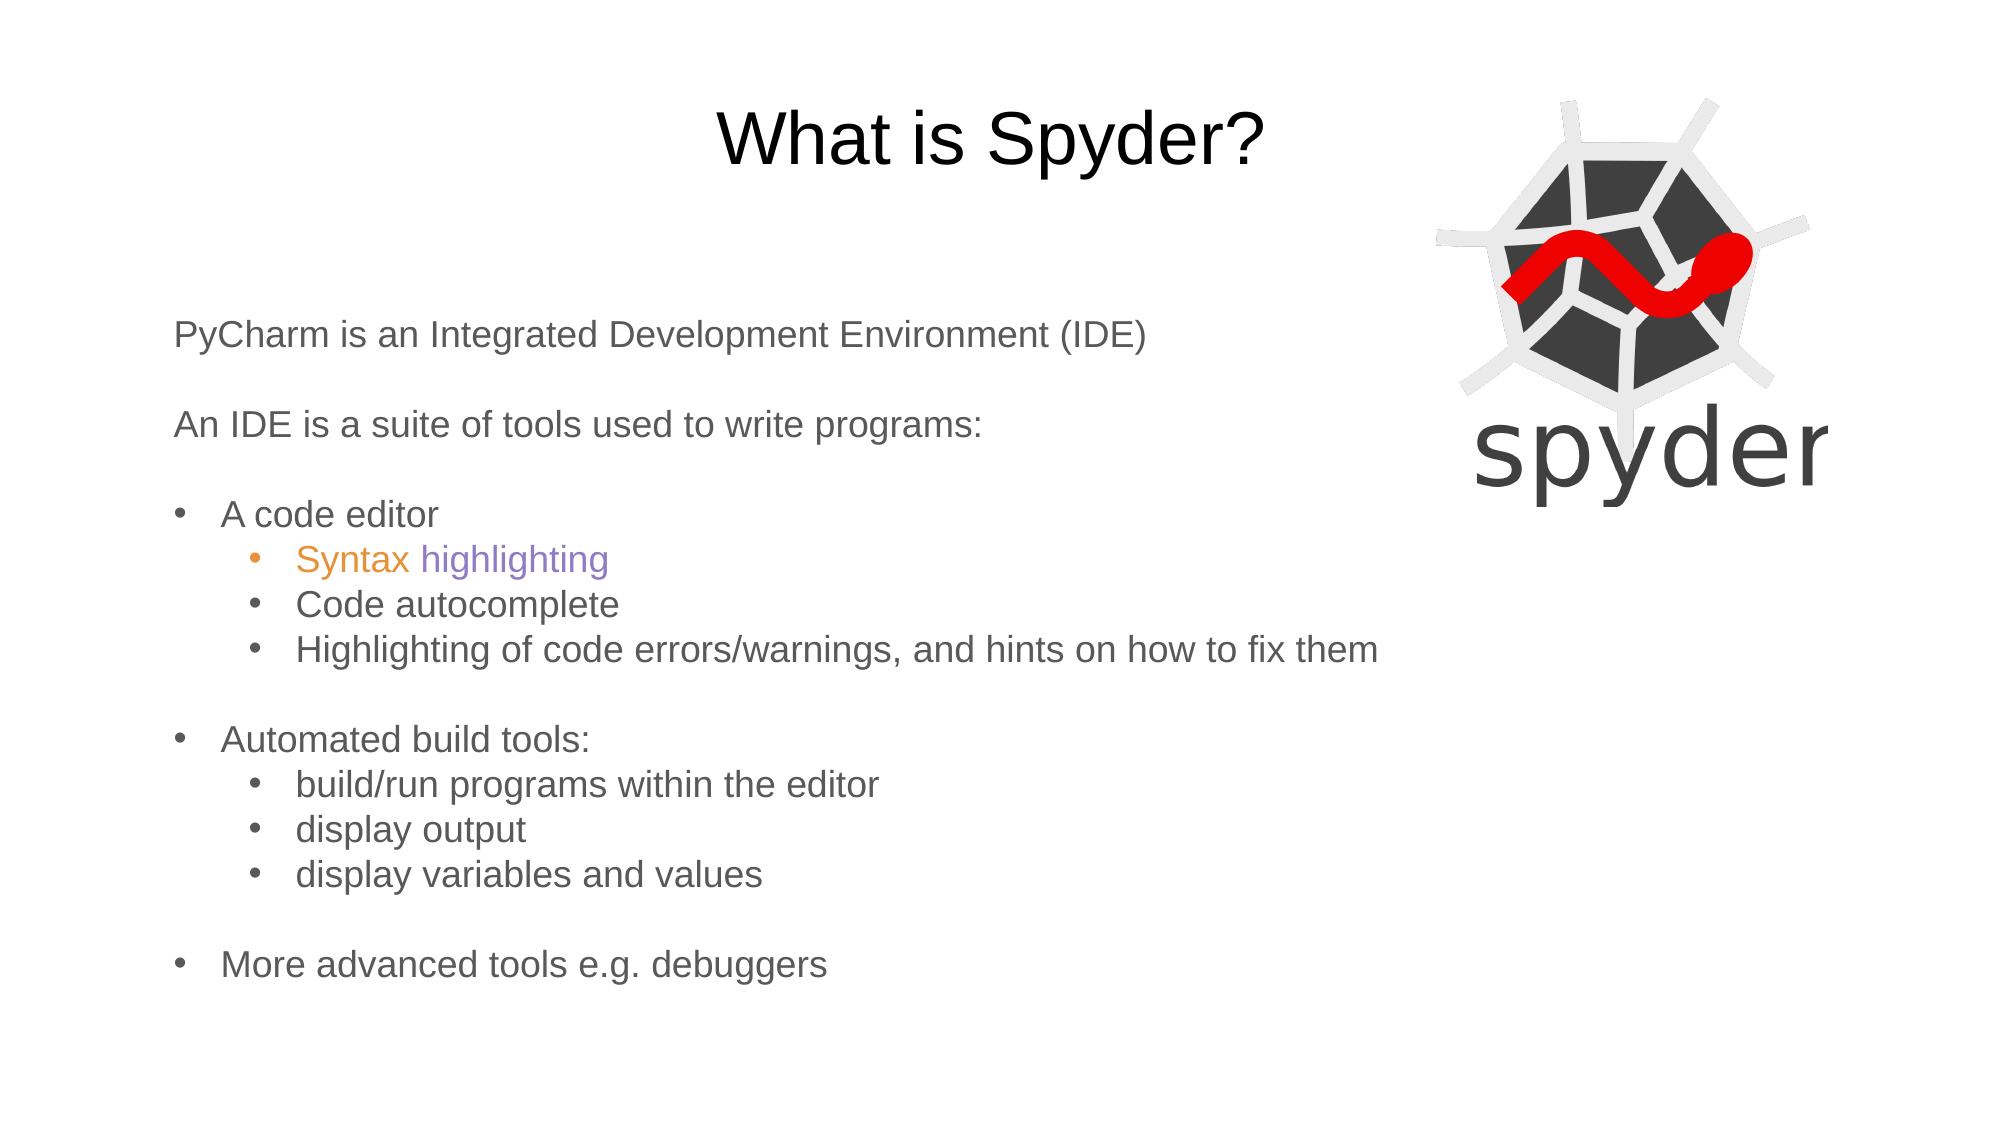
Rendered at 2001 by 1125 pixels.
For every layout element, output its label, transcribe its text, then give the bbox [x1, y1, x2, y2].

text_box What is Spyder? [701, 82, 1282, 187]
picture [1434, 97, 1828, 507]
text_box PyCharm is an Integrated Development Environment (IDE) An IDE is a suite of tools used to write programs: A code editor Syntax highlighting Code autocomplete Highlighting of code errors/warnings, and hints on how to fix them Automated build tools: build/run programs within the editor display output display variables and values More advanced tools e.g. debuggers [158, 302, 1415, 992]
